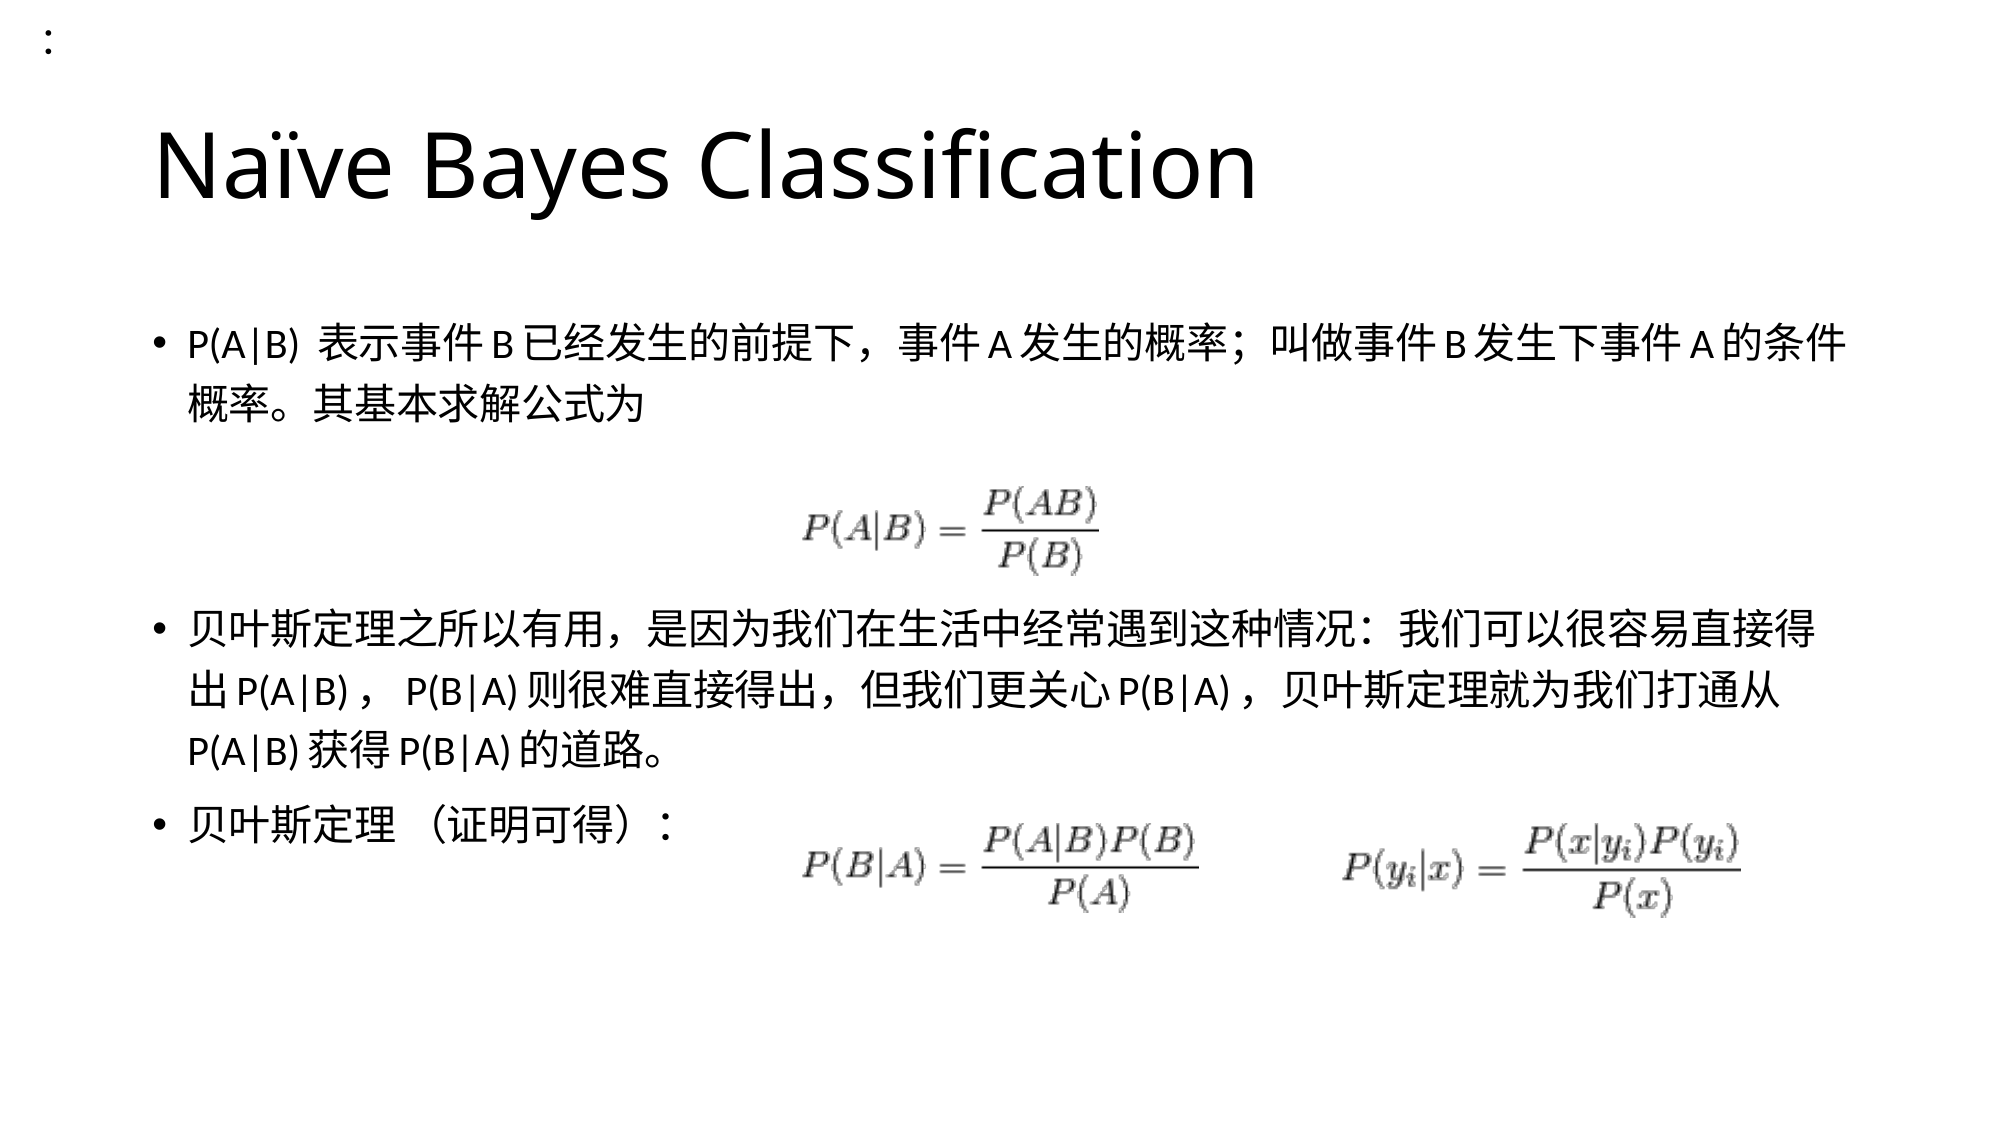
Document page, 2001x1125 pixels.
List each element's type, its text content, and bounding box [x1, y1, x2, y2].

picture [1341, 823, 1741, 918]
picture [800, 823, 1199, 913]
list P(A|B) 表示事件B已经发生的前提下，事件A发生的概率；叫做事件B发生下事件A的条件概率。其基本求解公式为 贝叶斯定理之所以有用，是因为我们在生活中经常遇到这种情况：我们可以很容易直接得出P(A|B)，P(B|A)则很难直接得出，但我们更关心P(B|A)，贝叶斯定理就为我们打通从P(A|B)获得P(B|A)的道路。 贝叶斯定理 （证明可得）： [137, 299, 1863, 1014]
title Naïve Bayes Classification [137, 59, 1863, 278]
text_box [24, 24, 75, 75]
text_box ： [25, 10, 140, 115]
picture [800, 486, 1099, 576]
